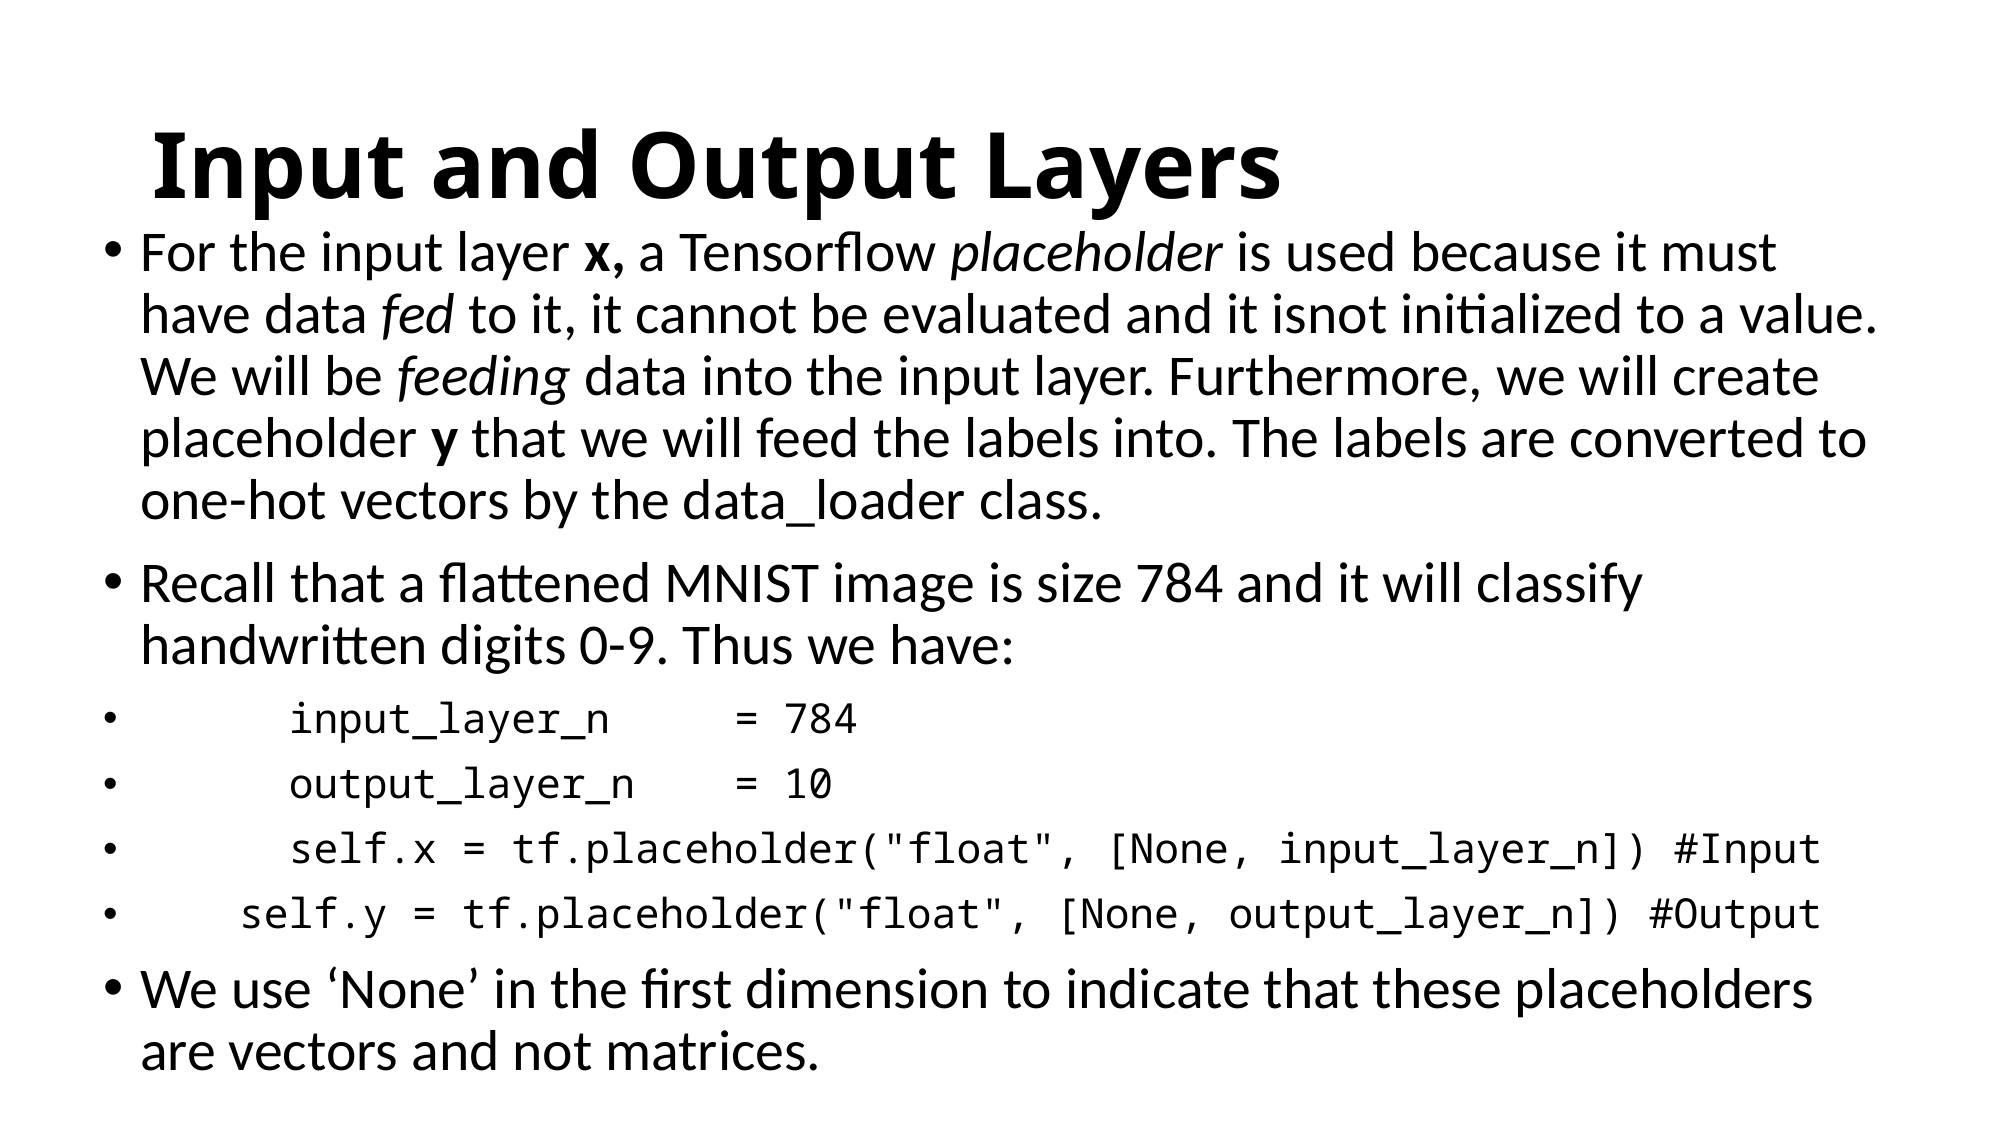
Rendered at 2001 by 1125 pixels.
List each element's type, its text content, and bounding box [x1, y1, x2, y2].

list For the input layer x, a Tensorflow placeholder is used because it must have data fed to it, it cannot be evaluated and it isnot initialized to a value. We will be feeding data into the input layer. Furthermore, we will create placeholder y that we will feed the labels into. The labels are converted to one-hot vectors by the data_loader class. Recall that a flattened MNIST image is size 784 and it will classify handwritten digits 0-9. Thus we have: input_layer_n = 784 output_layer_n = 10 self.x = tf.placeholder("float", [None, input_layer_n]) #Input self.y = tf.placeholder("float", [None, output_layer_n]) #Output We use ‘None’ in the first dimension to indicate that these placeholders are vectors and not matrices. [88, 213, 1912, 1095]
title Input and Output Layers [137, 59, 1863, 213]
